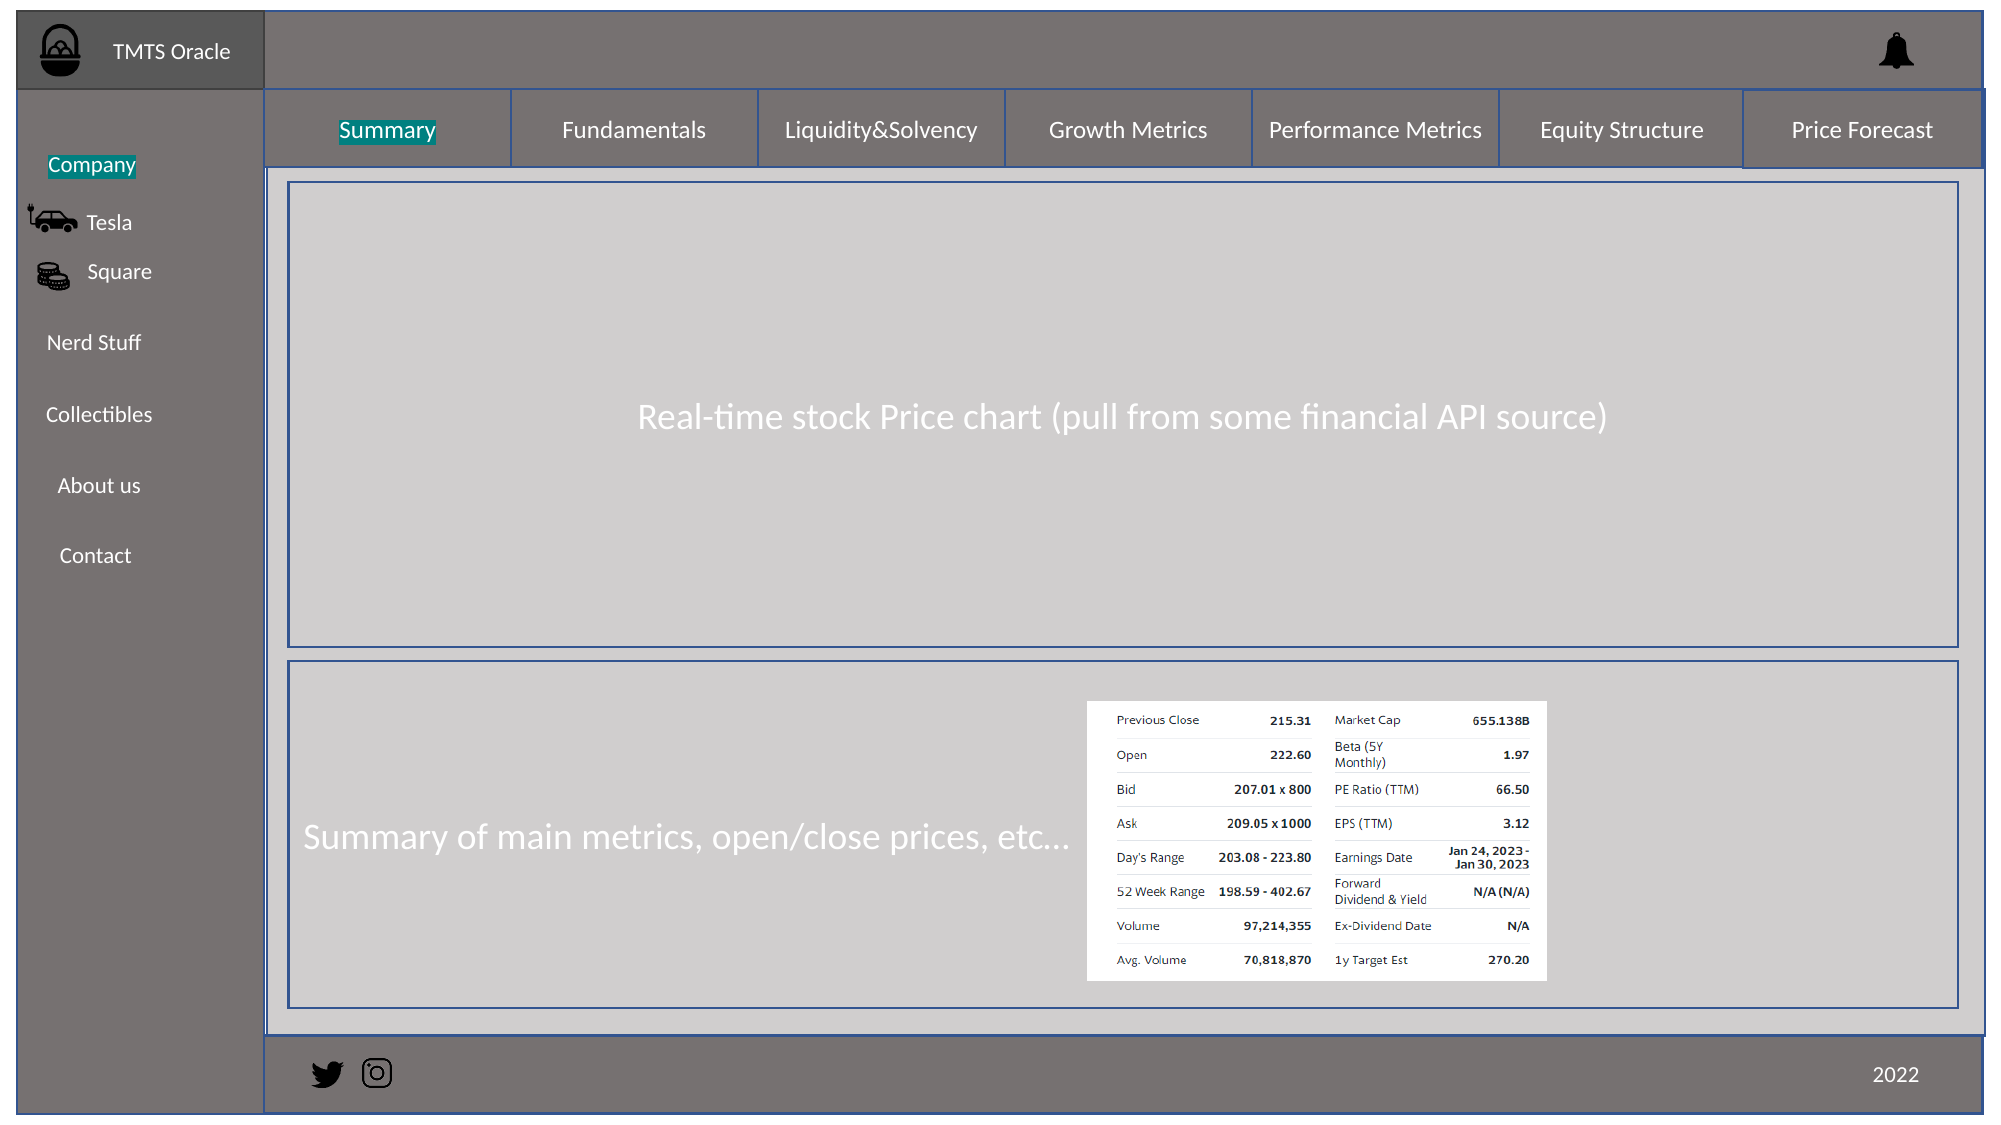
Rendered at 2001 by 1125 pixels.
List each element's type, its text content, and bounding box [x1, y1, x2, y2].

picture [1087, 701, 1547, 981]
text_box 2022 [1803, 1033, 1989, 1113]
text_box Equity Structure [1498, 88, 1747, 168]
text_box [266, 88, 1986, 1037]
text_box Price Forecast [1742, 89, 1984, 169]
text_box Nerd Stuff [1, 301, 188, 381]
text_box Real-time stock Price chart (pull from some financial API source) [287, 181, 1959, 648]
text_box Summary [263, 88, 510, 168]
picture [33, 257, 71, 295]
text_box Growth Metrics [1004, 88, 1251, 168]
text_box Collectibles [6, 373, 193, 453]
text_box Fundamentals [510, 88, 757, 168]
text_box Company [0, 124, 185, 203]
picture [311, 1058, 344, 1091]
text_box Square [27, 231, 213, 311]
text_box TMTS Oracle [79, 10, 265, 90]
text_box Summary of main metrics, open/close prices, etc… [287, 660, 1959, 1009]
text_box [263, 1034, 1984, 1115]
text_box Liquidity&Solvency [757, 88, 1004, 168]
picture [25, 190, 80, 246]
text_box Performance Metrics [1251, 88, 1498, 168]
text_box About us [6, 445, 192, 524]
text_box Contact [3, 515, 189, 594]
picture [362, 1058, 392, 1088]
picture [1872, 26, 1921, 75]
text_box [16, 10, 79, 90]
picture [28, 18, 92, 82]
text_box Tesla [16, 181, 203, 261]
text_box [265, 10, 1984, 88]
text_box [16, 90, 265, 1115]
